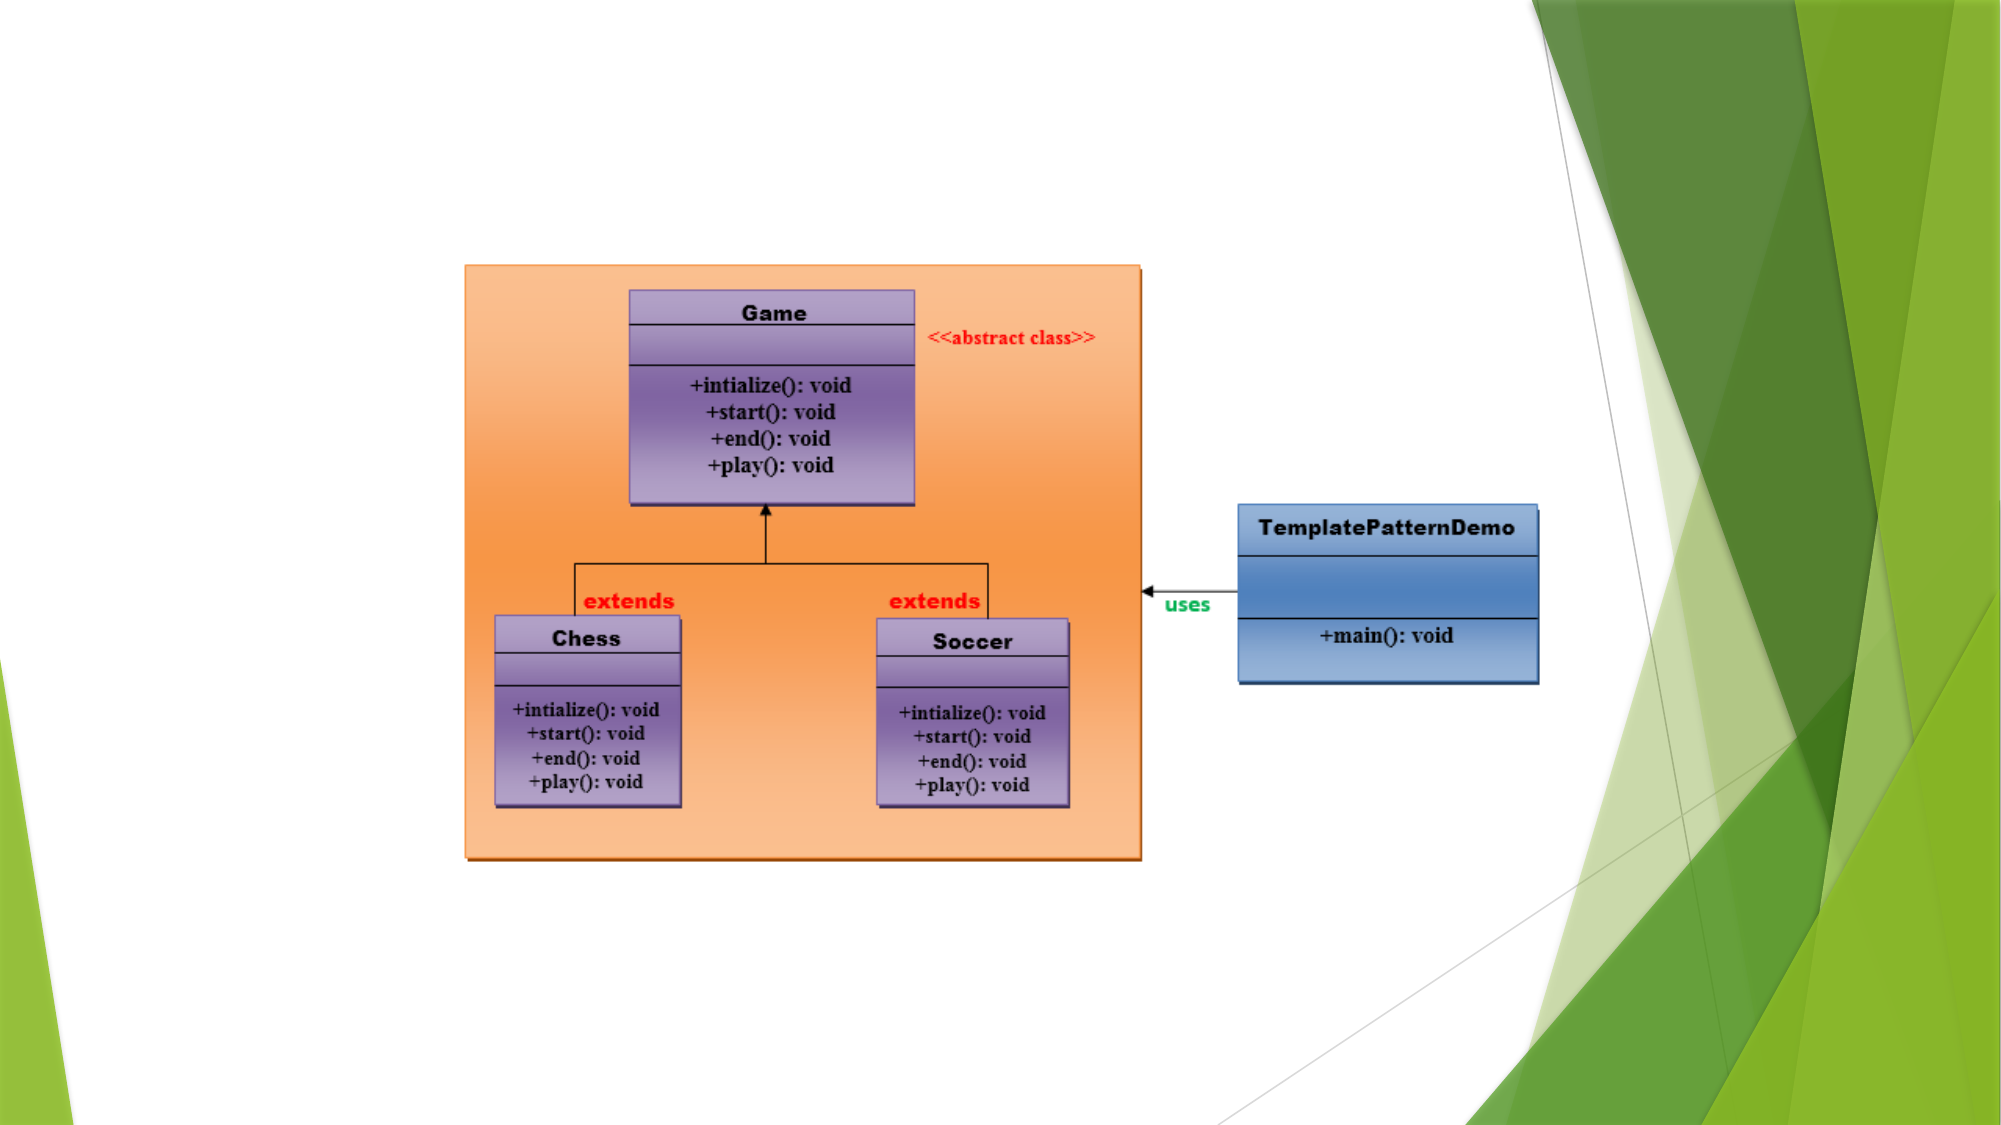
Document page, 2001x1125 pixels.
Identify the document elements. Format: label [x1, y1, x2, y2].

picture [457, 259, 1543, 866]
